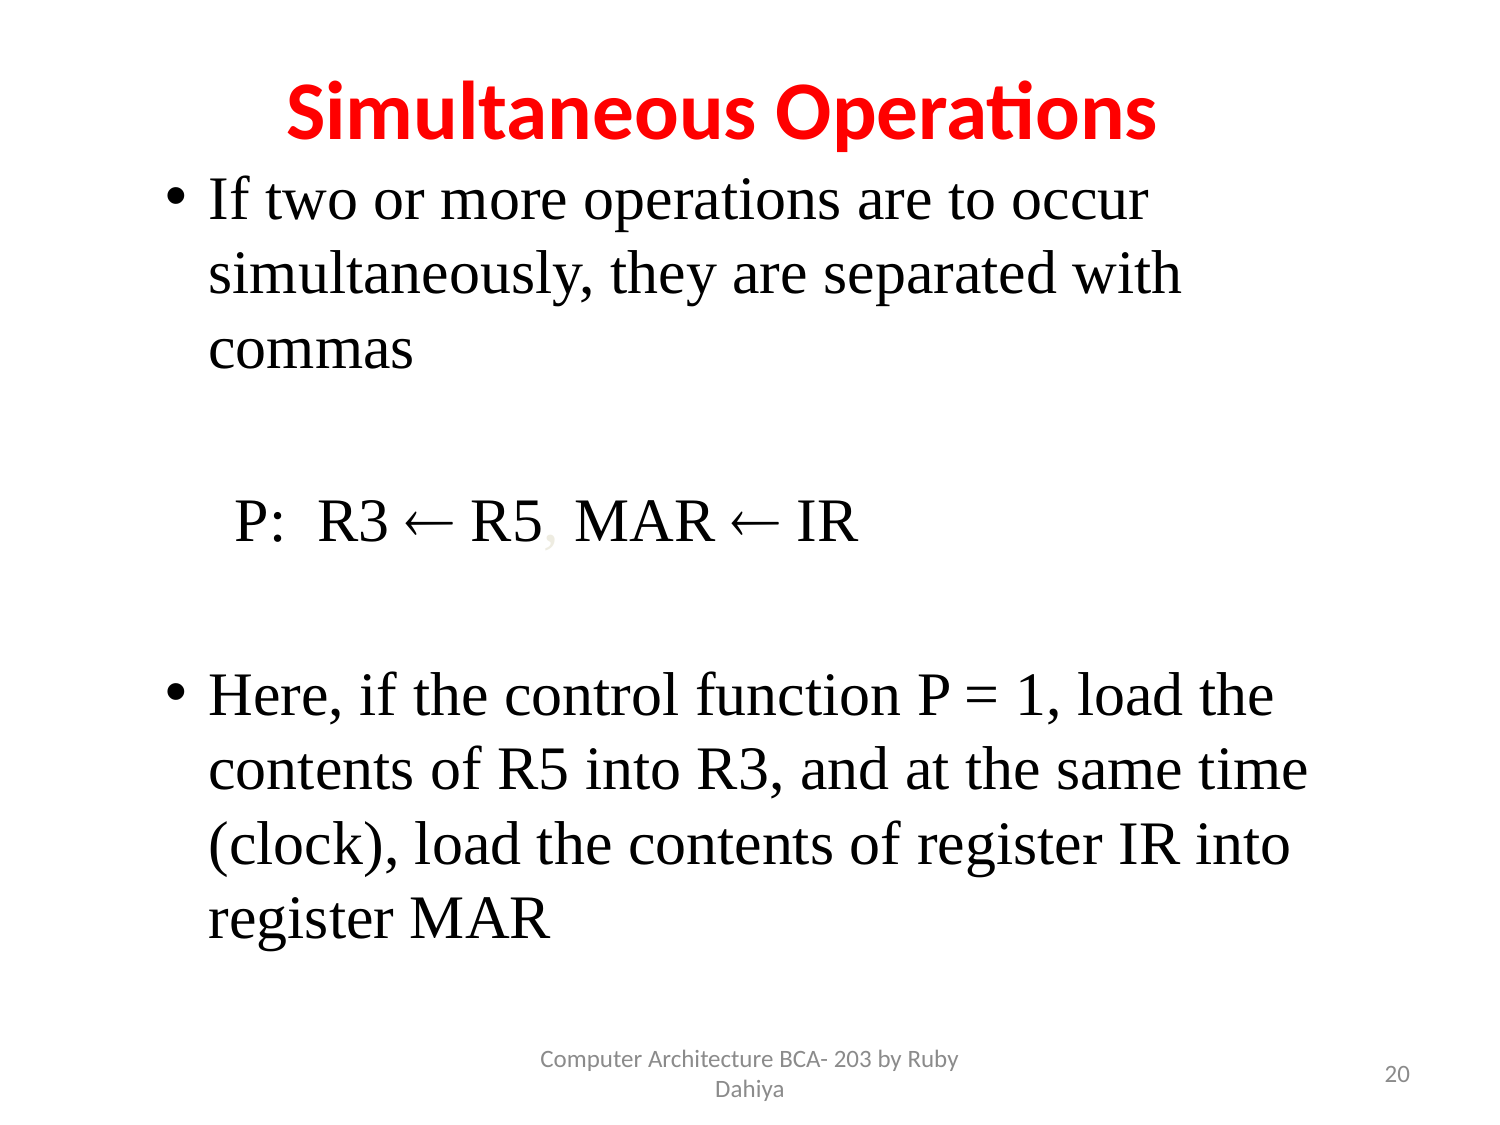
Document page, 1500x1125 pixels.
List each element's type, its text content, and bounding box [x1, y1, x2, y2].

list If two or more operations are to occur simultaneously, they are separated with commas P: R3  R5, MAR  IR Here, if the control function P = 1, load the contents of R5 into R3, and at the same time (clock), load the contents of register IR into register MAR [150, 149, 1413, 965]
title Simultaneous Operations [0, 51, 1446, 248]
footer Computer Architecture BCA- 203 by Ruby Dahiya [512, 1042, 988, 1103]
slide_number 20 [1074, 1042, 1425, 1103]
